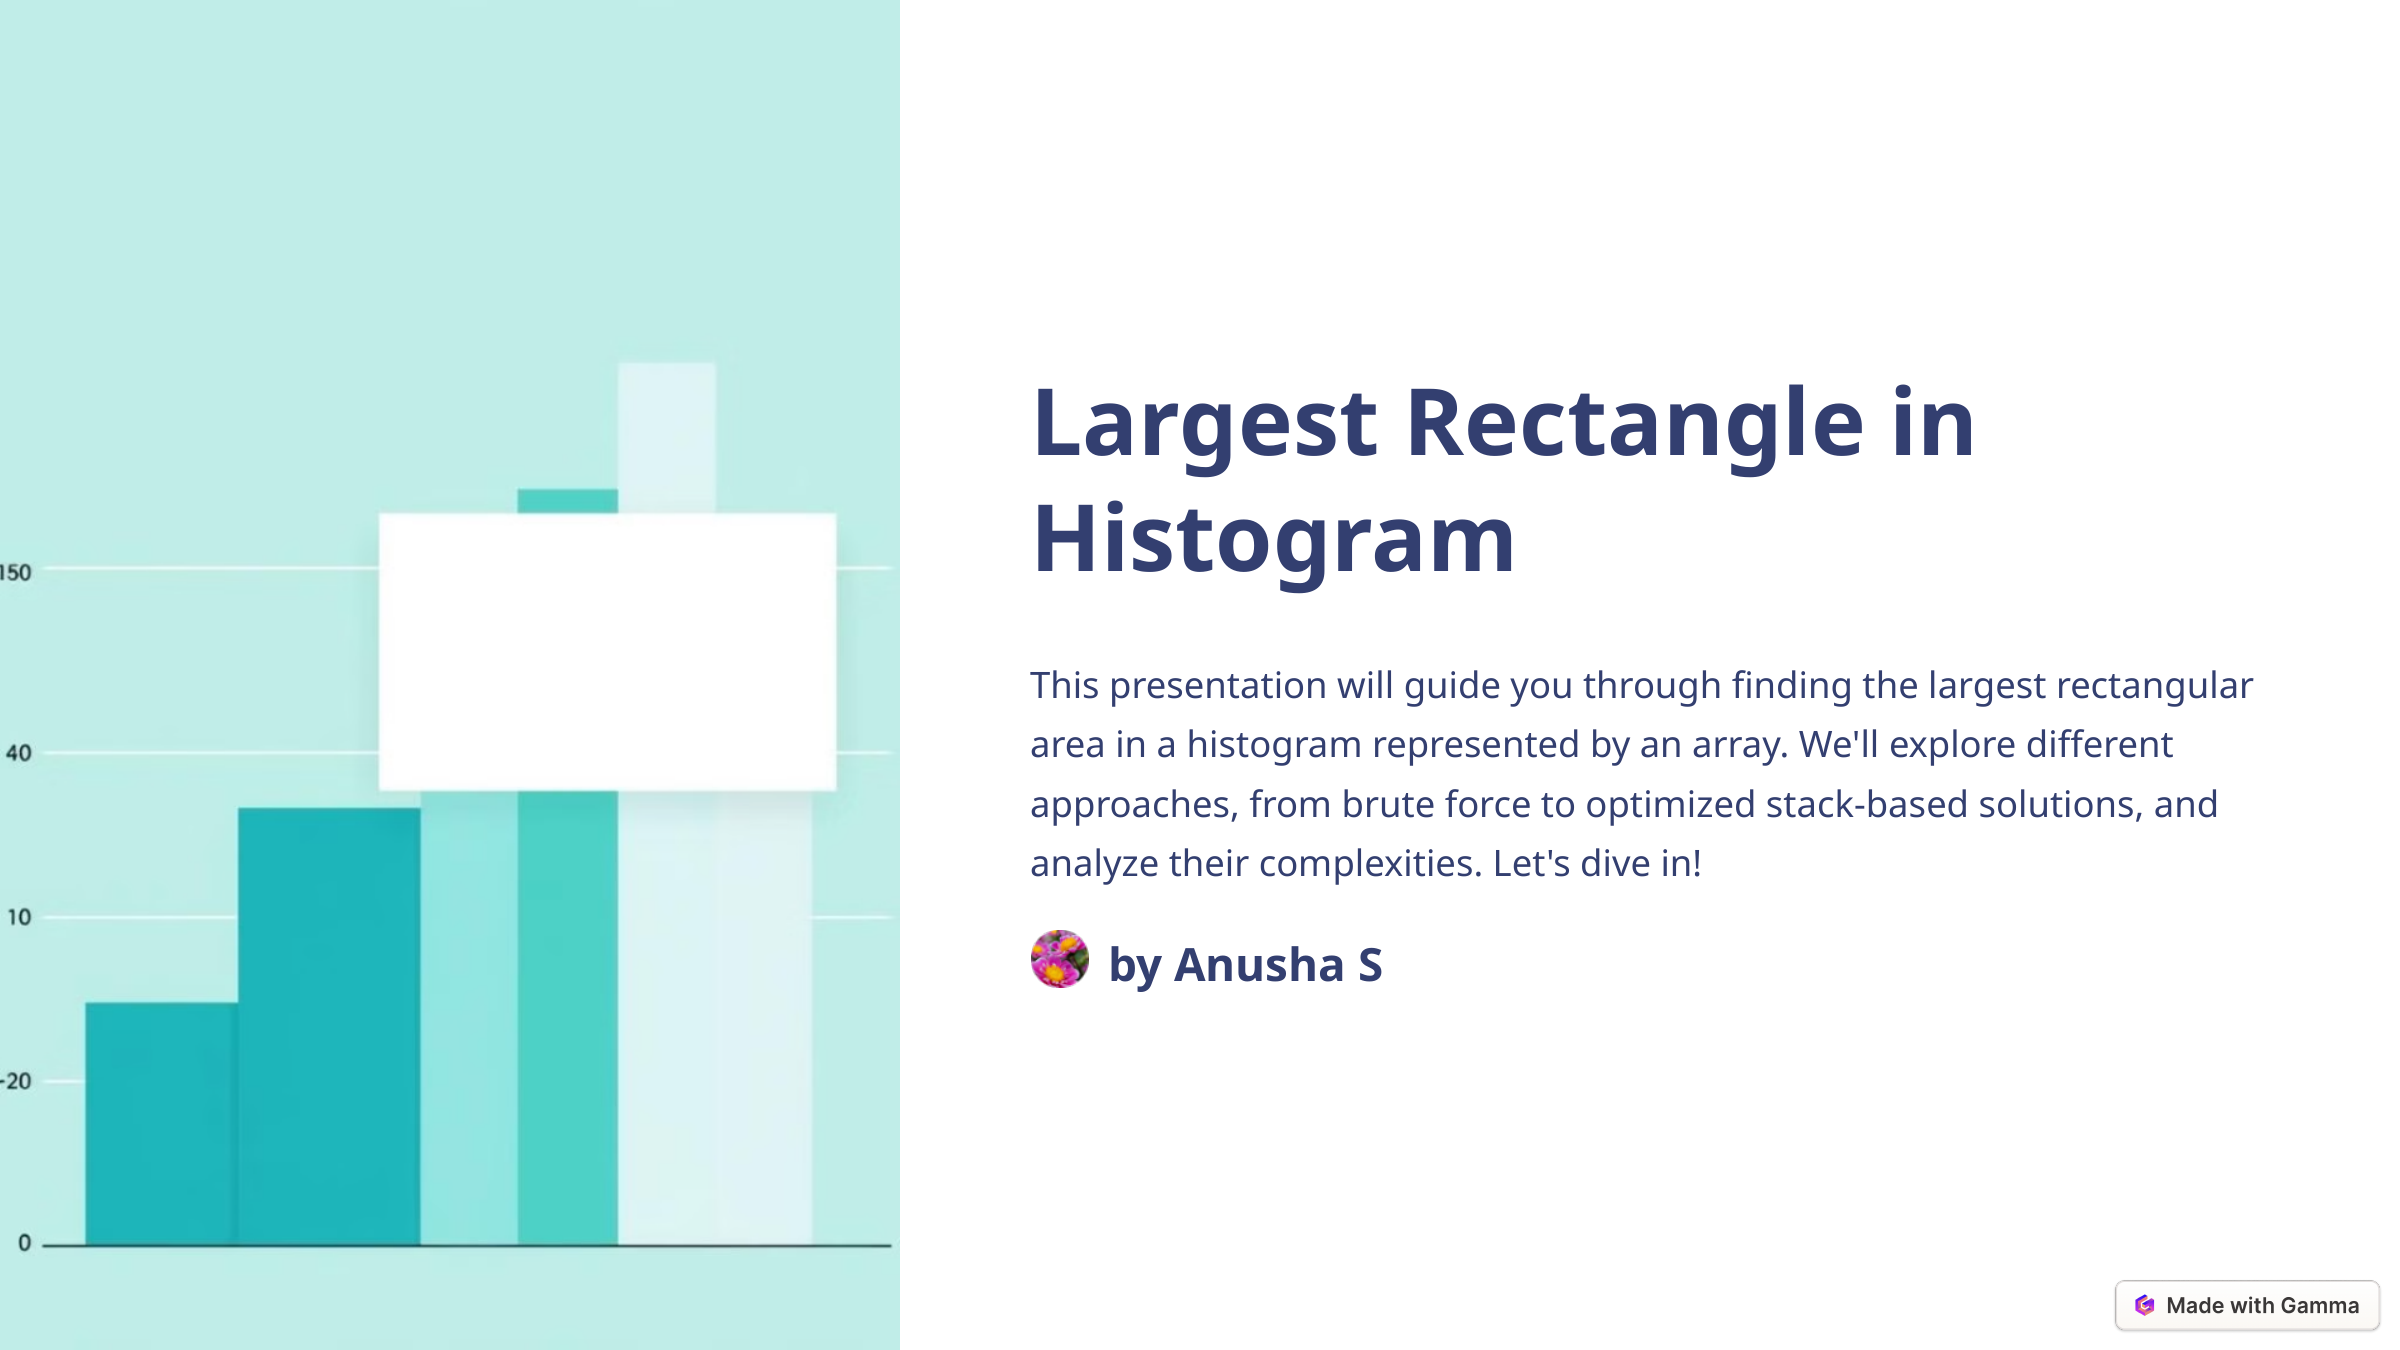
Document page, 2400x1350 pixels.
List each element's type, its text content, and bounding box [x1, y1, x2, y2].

text_box by Anusha S [1108, 926, 1389, 992]
text_box This presentation will guide you through finding the largest rectangular area in a histogram represented by an array. We'll explore different approaches, from brute force to optimized stack-based solutions, and analyze their complexities. Let's dive in! [1030, 646, 2270, 885]
picture [0, 0, 900, 1350]
picture [2106, 1271, 2389, 1339]
picture [1031, 930, 1089, 988]
text_box Largest Rectangle in Histogram [1030, 358, 2270, 591]
